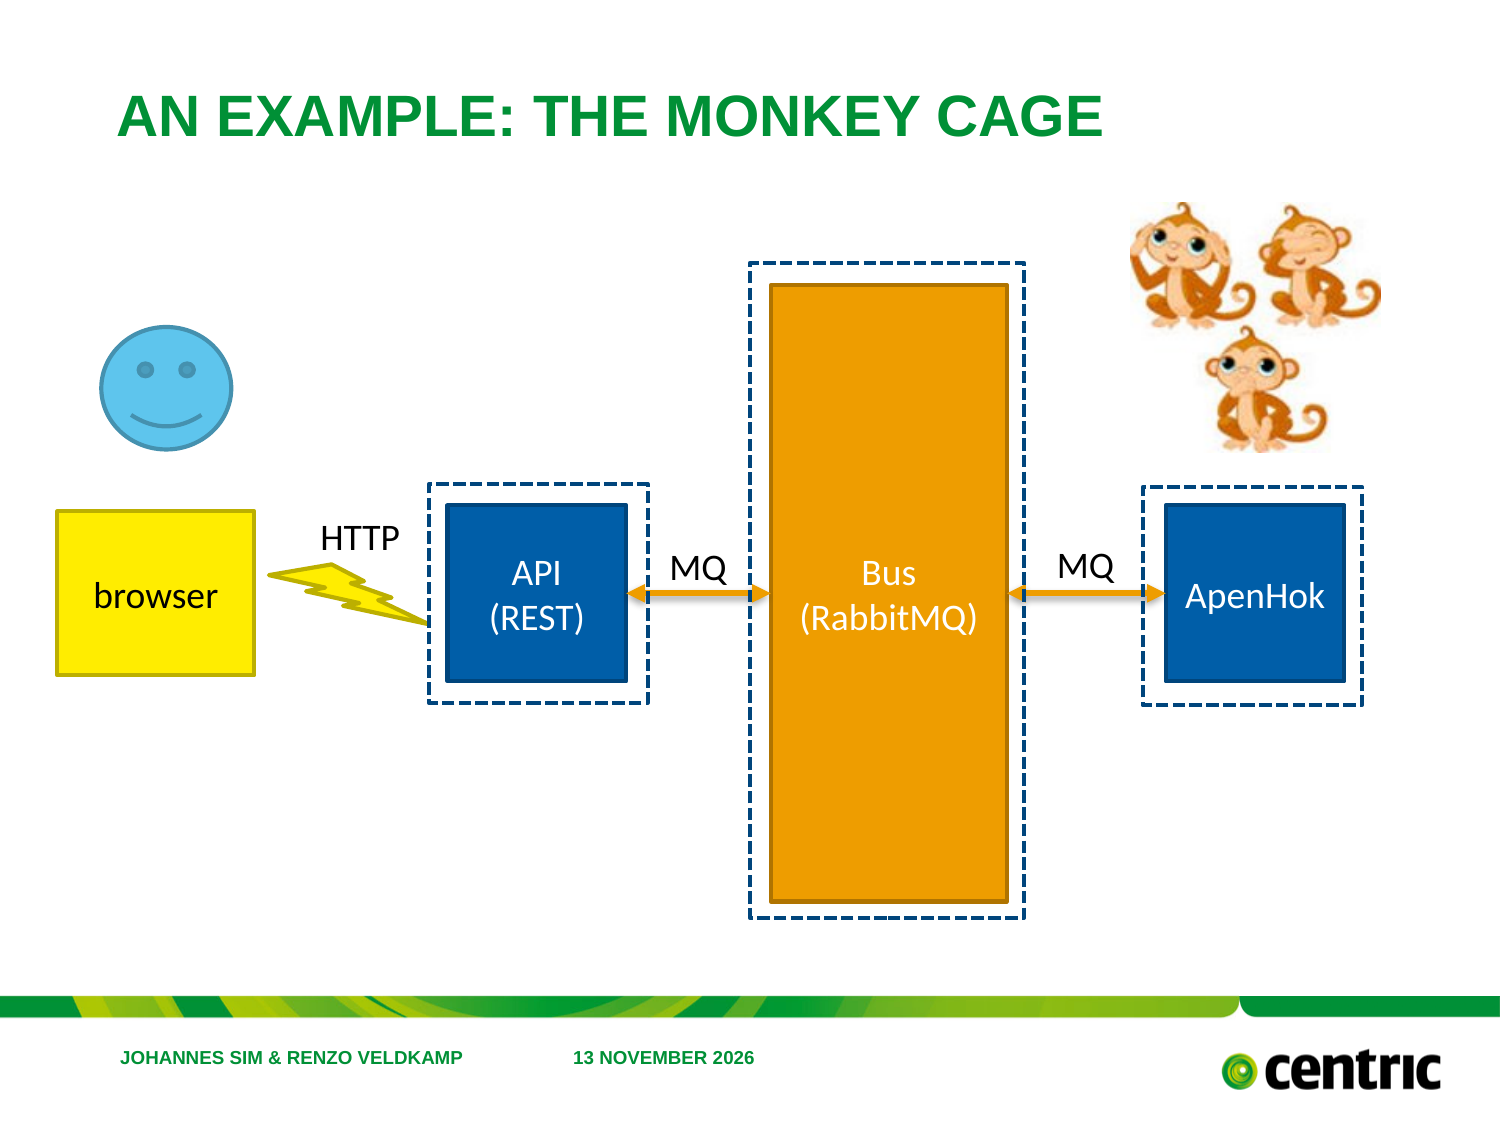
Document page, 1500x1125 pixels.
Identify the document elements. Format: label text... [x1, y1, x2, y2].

picture [0, 995, 1500, 1125]
footer Johannes Sim & Renzo veldkamp [105, 1027, 537, 1088]
text_box [427, 482, 650, 705]
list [1129, 202, 1381, 454]
text_box MQ [654, 535, 742, 592]
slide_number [558, 1027, 909, 1088]
text_box [1141, 485, 1364, 707]
text_box HTTP [305, 505, 415, 565]
text_box [266, 565, 427, 626]
title An Example: the monkey cage [101, 77, 1441, 185]
text_box [748, 261, 1026, 920]
text_box browser [55, 509, 256, 677]
text_box [99, 324, 234, 452]
text_box MQ [1042, 534, 1130, 592]
